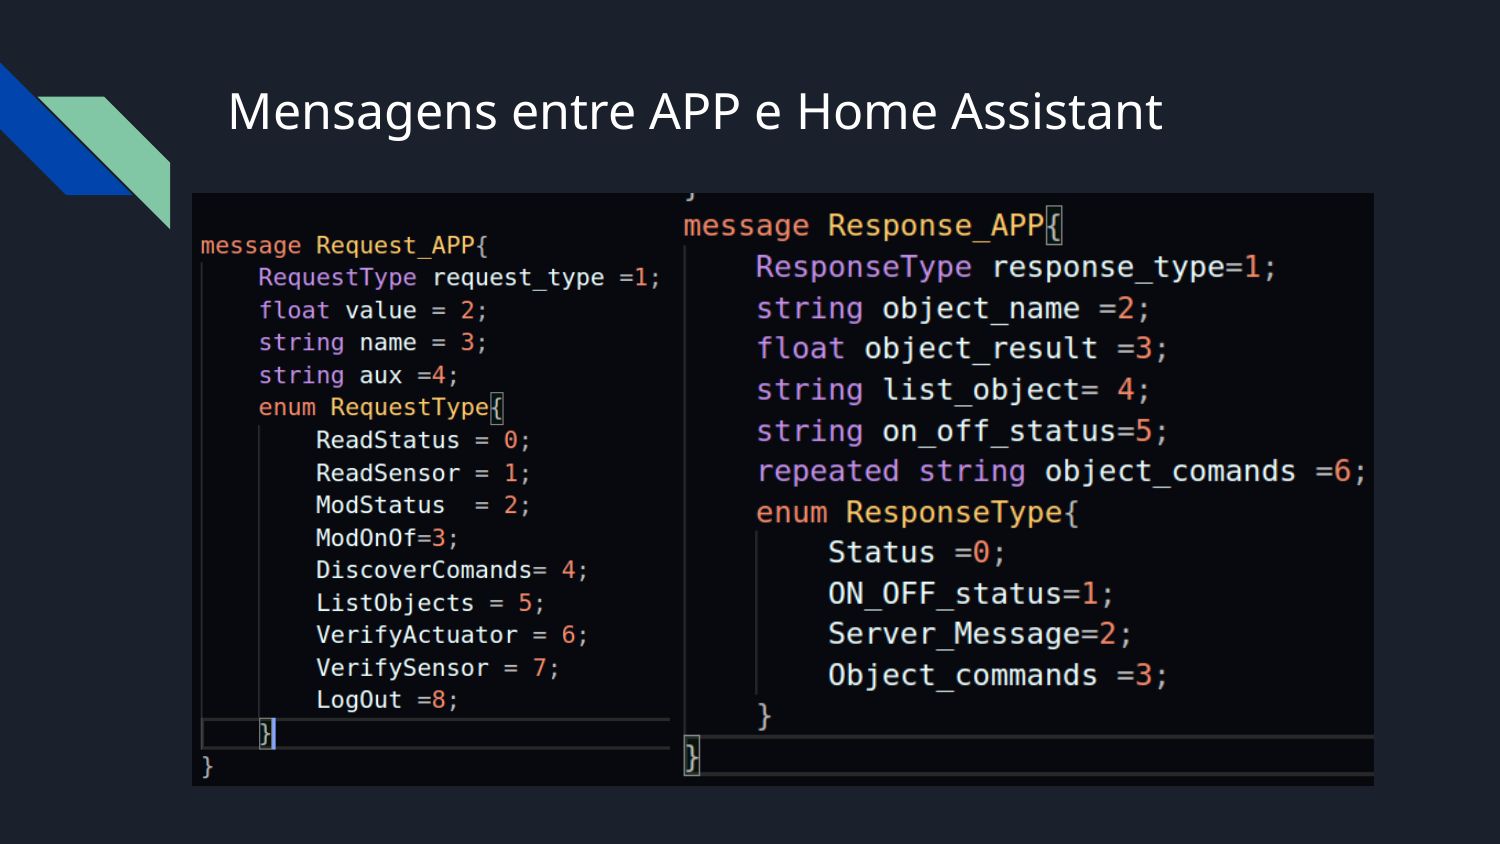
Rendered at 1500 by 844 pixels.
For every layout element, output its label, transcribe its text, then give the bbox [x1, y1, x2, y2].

title Mensagens entre APP e Home Assistant [212, 64, 1368, 191]
picture [192, 193, 1374, 786]
